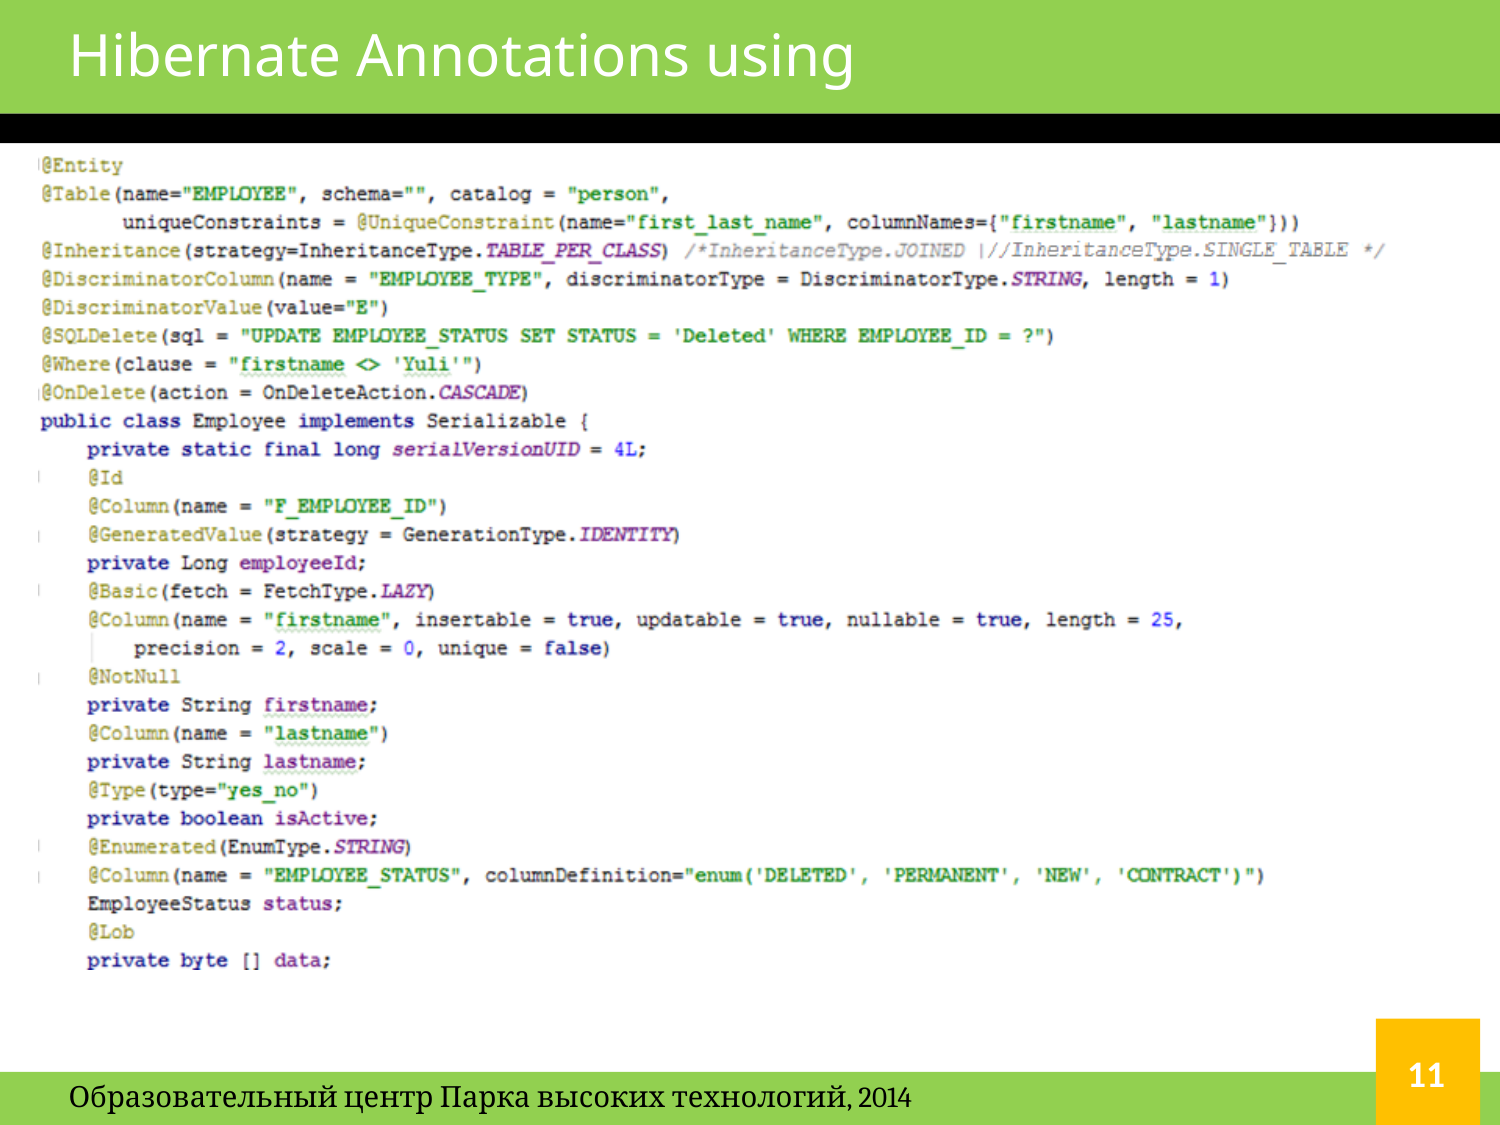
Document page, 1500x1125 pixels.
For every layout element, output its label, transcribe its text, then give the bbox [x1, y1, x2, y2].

title Hibernate Annotations using [53, 7, 1404, 100]
slide_number 11 [1373, 1042, 1480, 1103]
picture [37, 155, 1462, 970]
